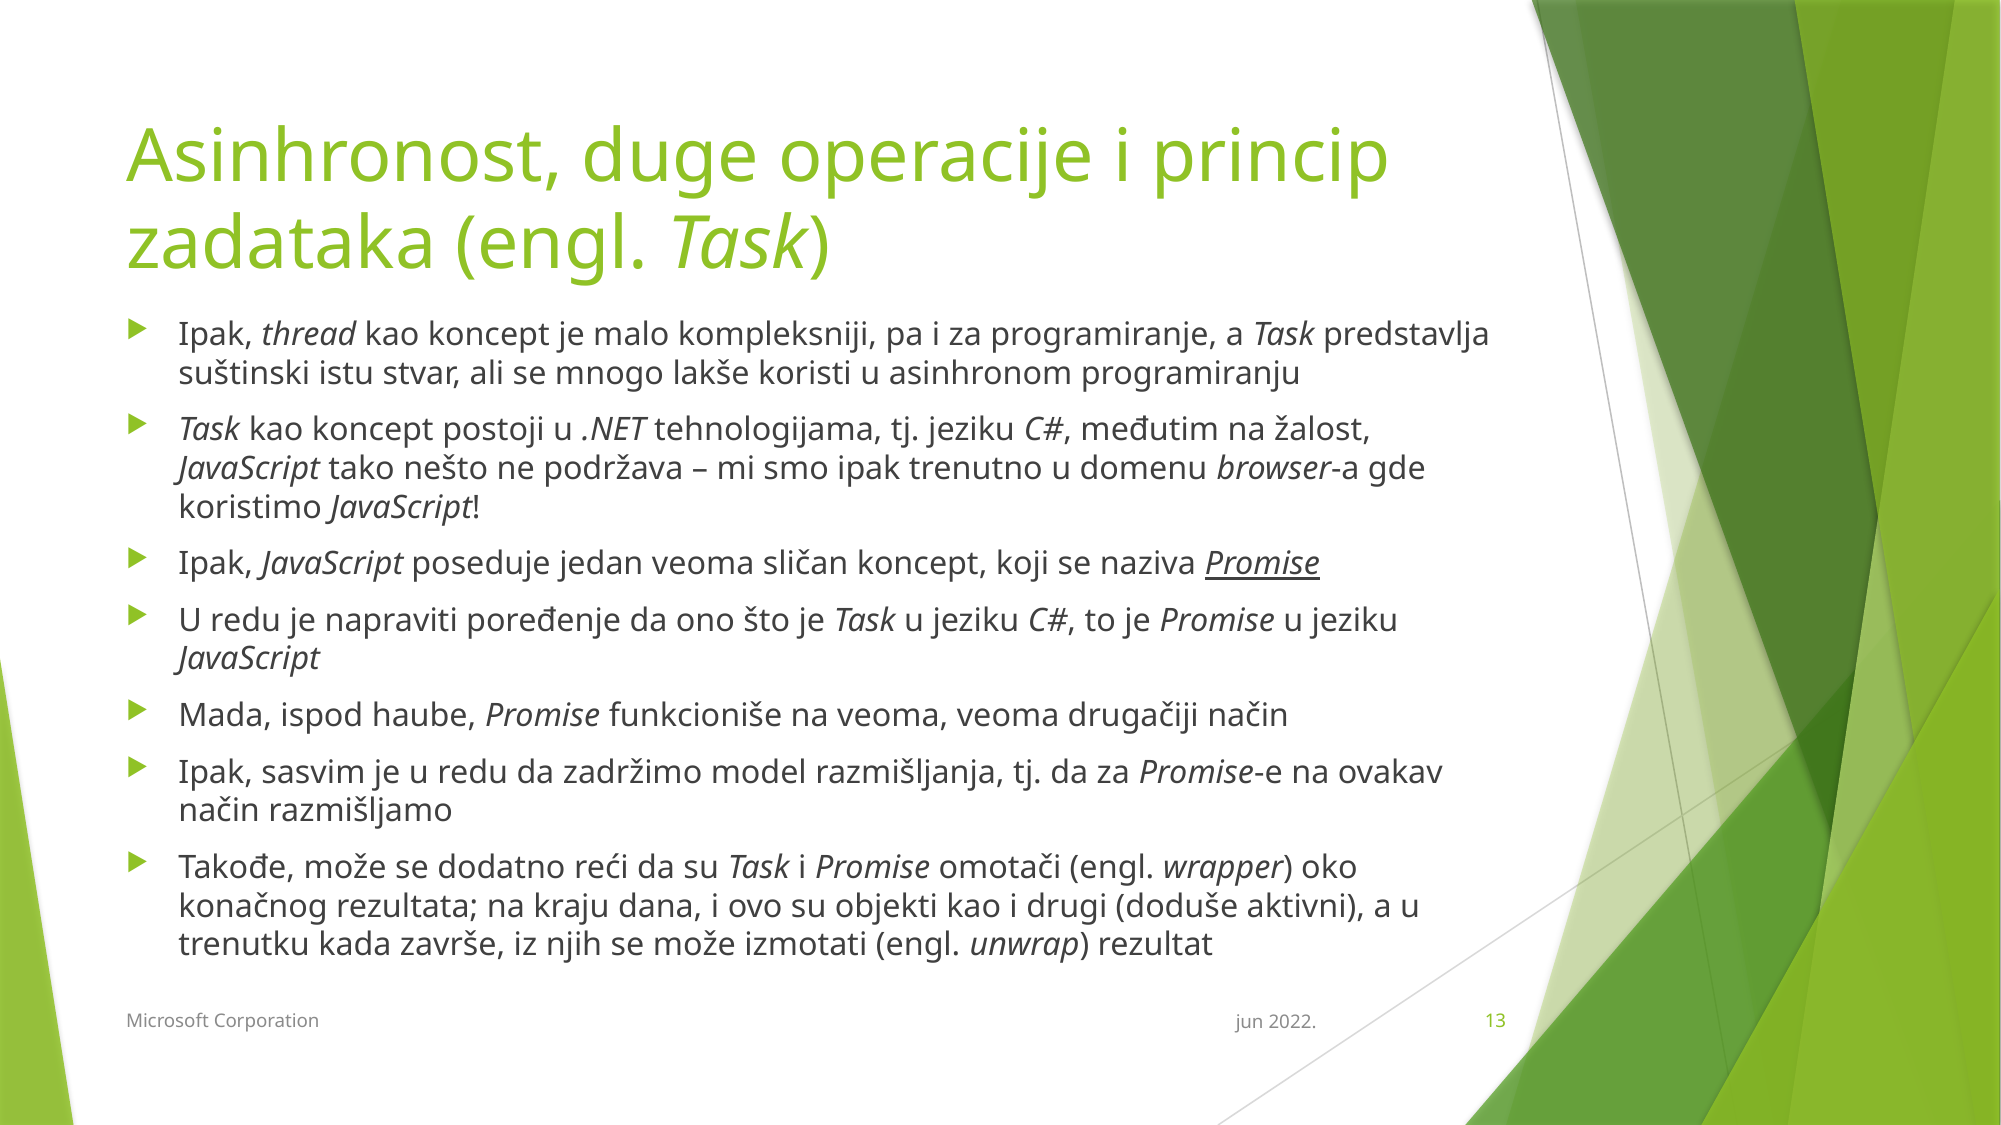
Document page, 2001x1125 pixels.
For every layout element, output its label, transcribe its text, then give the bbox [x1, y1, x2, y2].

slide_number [1181, 991, 1332, 1051]
slide_number 13 [1409, 991, 1522, 1051]
title Asinhronost, duge operacije i princip zadataka (engl. Task) [111, 99, 1522, 293]
footer Microsoft Corporation [111, 991, 1145, 1051]
list Ipak, thread kao koncept je malo kompleksniji, pa i za programiranje, a Task predstavlja suštinski istu stvar, ali se mnogo lakše koristi u asinhronom programiranju Task kao koncept postoji u .NET tehnologijama, tj. jeziku C#, međutim na žalost, JavaScript tako nešto ne podržava – mi smo ipak trenutno u domenu browser-a gde koristimo JavaScript! Ipak, JavaScript poseduje jedan veoma sličan koncept, koji se naziva Promise U redu je napraviti poređenje da ono što je Task u jeziku C#, to je Promise u jeziku JavaScript Mada, ispod haube, Promise funkcioniše na veoma, veoma drugačiji način Ipak, sasvim je u redu da zadržimo model razmišljanja, tj. da za Promise-e na ovakav način razmišljamo Takođe, može se dodatno reći da su Task i Promise omotači (engl. wrapper) oko konačnog rezultata; na kraju dana, i ovo su objekti kao i drugi (doduše aktivni), a u trenutku kada završe, iz njih se može izmotati (engl. unwrap) rezultat [111, 305, 1522, 980]
